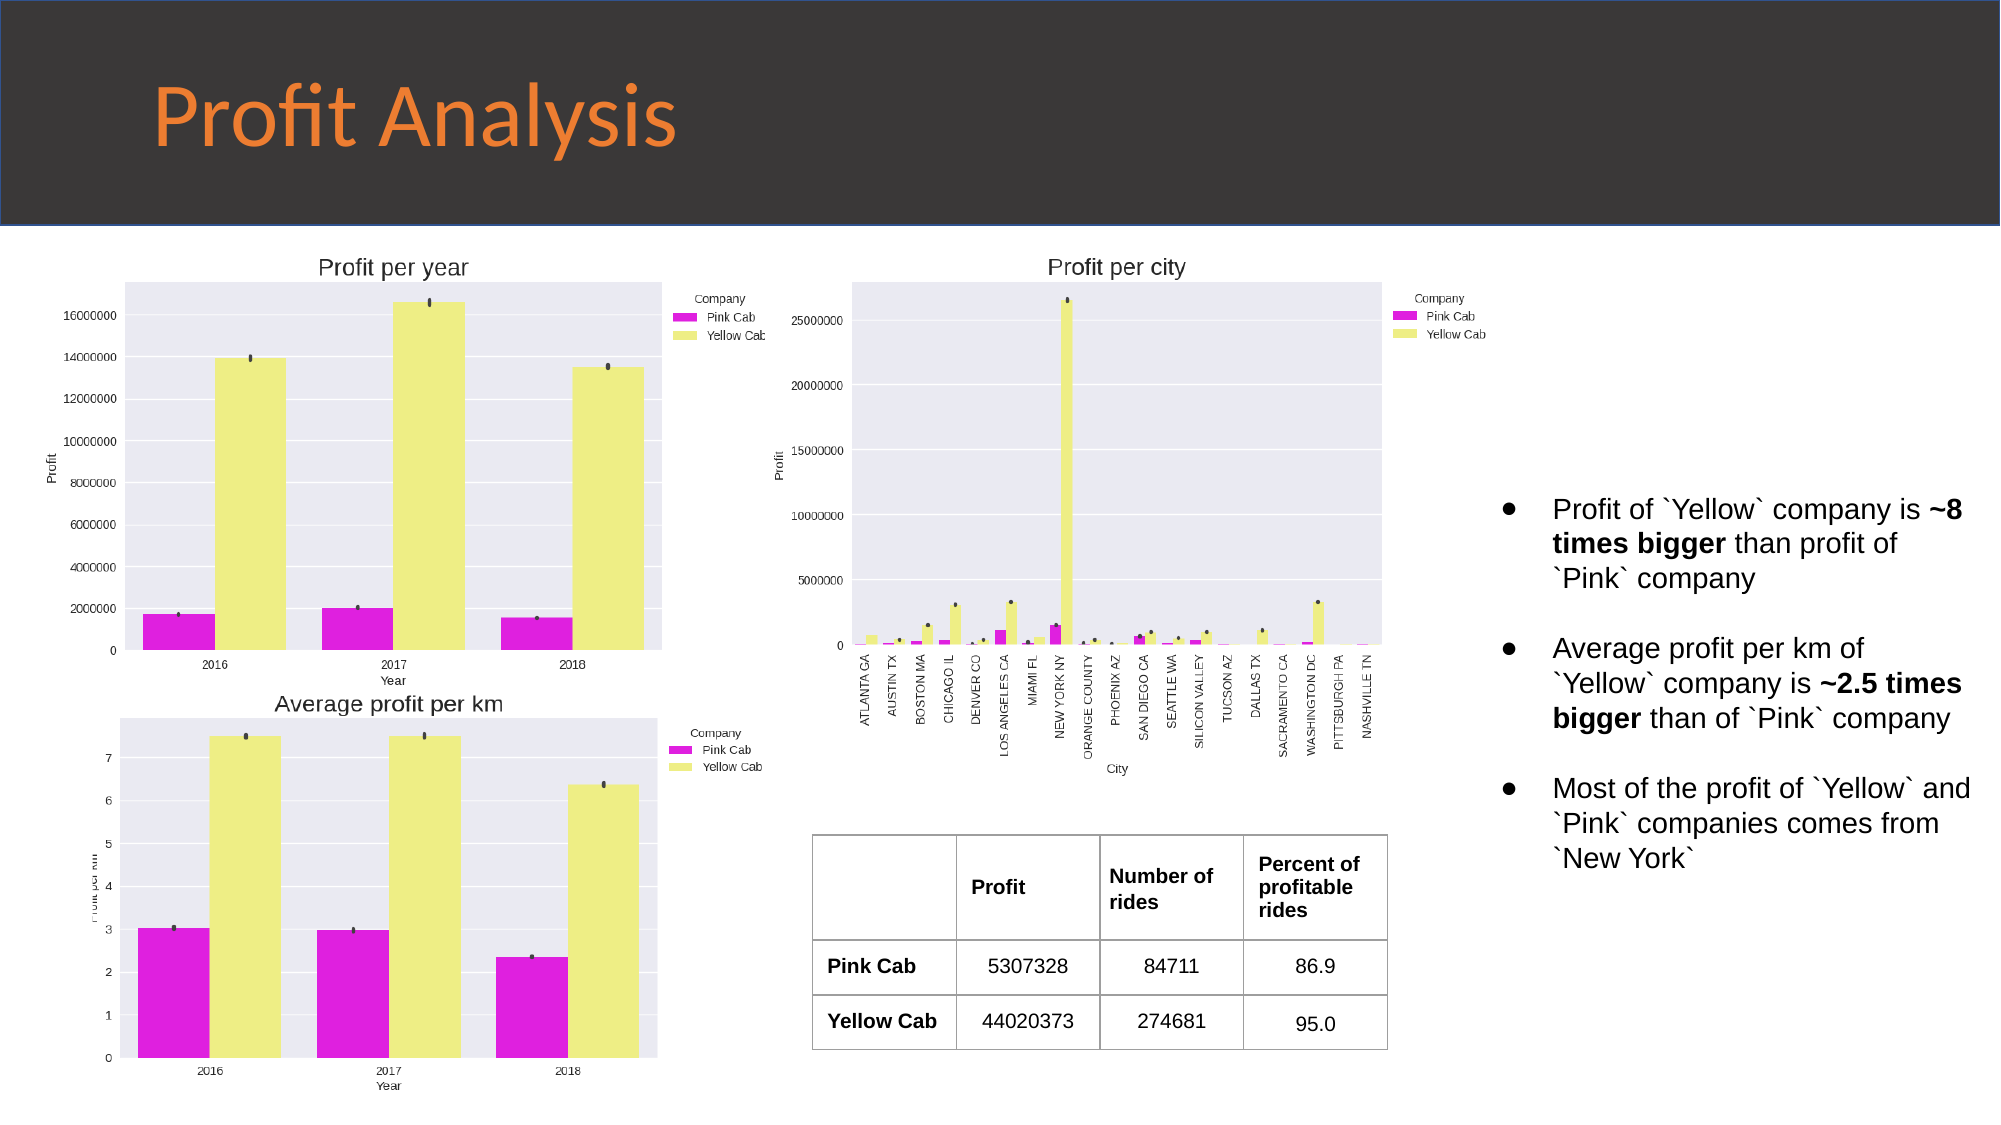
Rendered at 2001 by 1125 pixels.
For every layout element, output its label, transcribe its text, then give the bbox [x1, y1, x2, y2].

table_cell 44020373 [957, 996, 1099, 1049]
text_box [0, 0, 2000, 225]
table_header Profit [957, 836, 1099, 939]
text_box Profit of `Yellow` company is ~8 times bigger than profit of `Pink` company Average profit per km of `Yellow` company is ~2.5 times bigger than of `Pink` company Most of the profit of `Yellow` and `Pink` companies comes from `New York` [1462, 474, 1988, 925]
table_cell Pink Cab [813, 941, 956, 994]
table_header Number of rides [1101, 836, 1243, 939]
table_cell 86.9 [1244, 941, 1387, 994]
title Profit Analysis [137, 7, 1863, 225]
table_header Percent of profitable rides [1244, 836, 1387, 939]
picture [37, 249, 1499, 1101]
table_cell 5307328 [957, 941, 1099, 994]
table_cell 84711 [1101, 941, 1243, 994]
table_cell 274681 [1101, 996, 1243, 1049]
table_header [813, 836, 956, 939]
table_cell 95.0 [1244, 996, 1387, 1049]
table_cell Yellow Cab [813, 996, 956, 1049]
